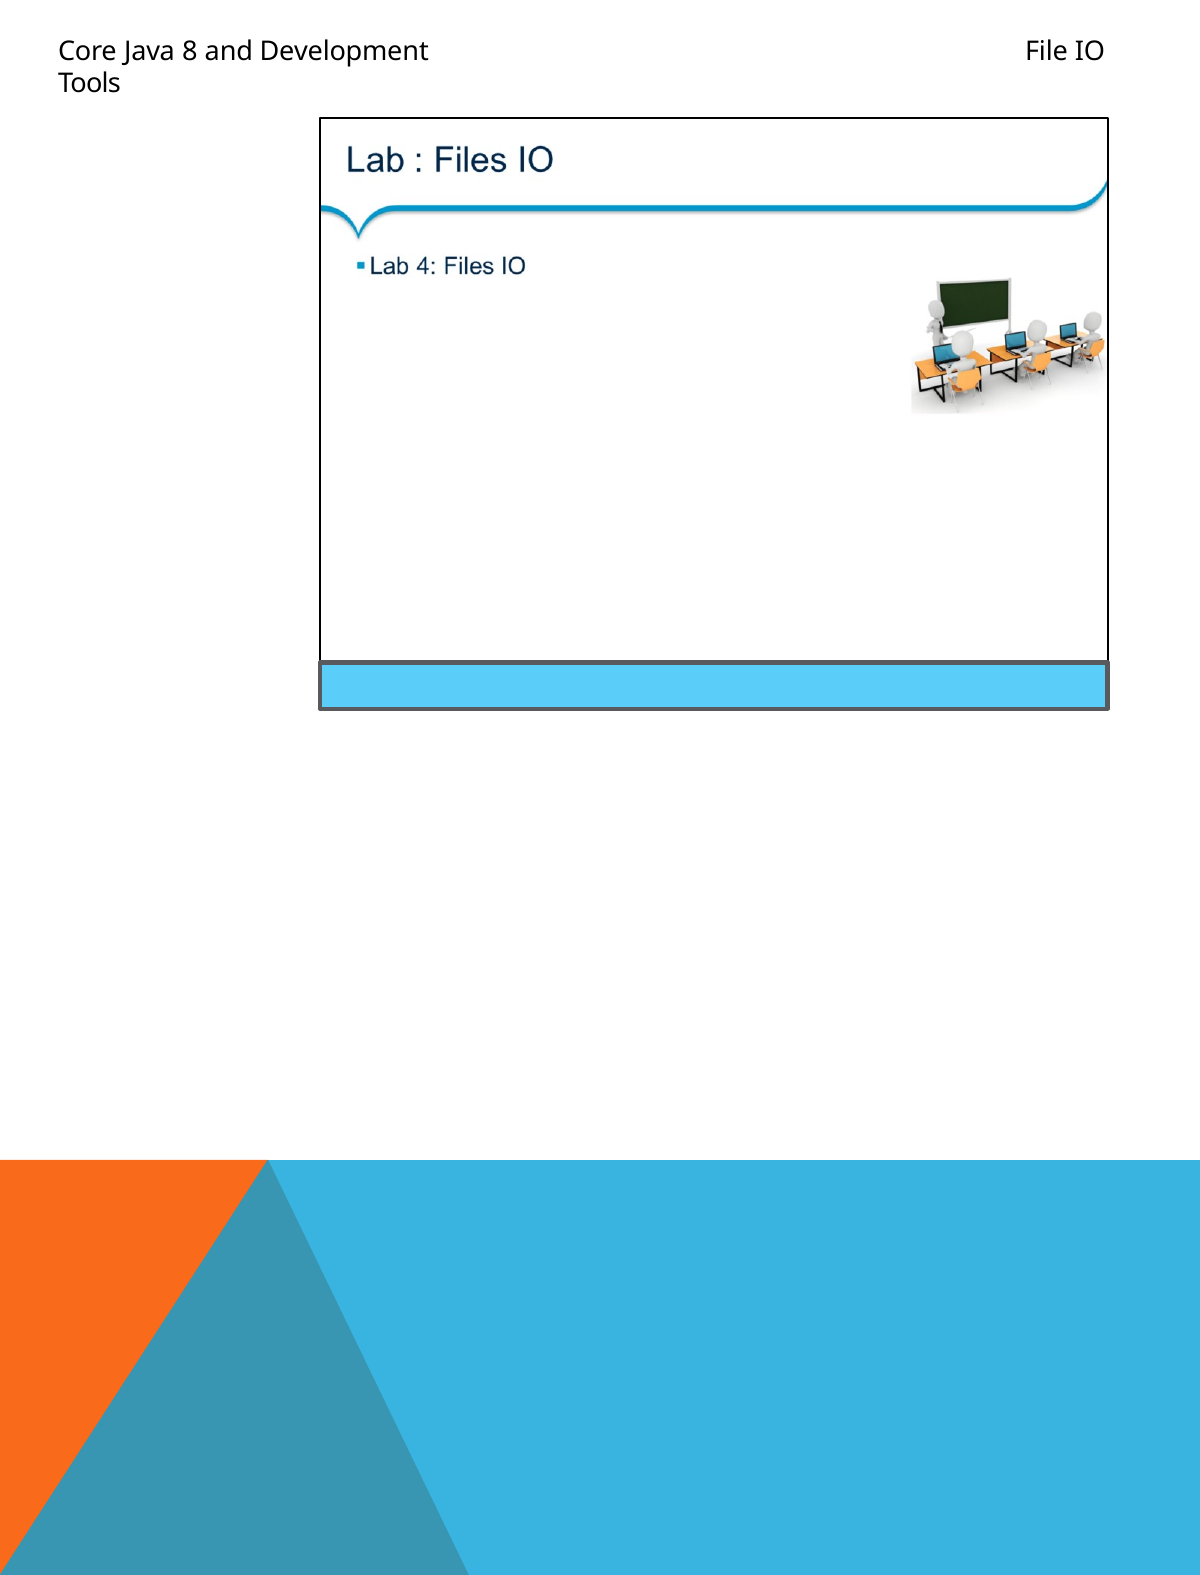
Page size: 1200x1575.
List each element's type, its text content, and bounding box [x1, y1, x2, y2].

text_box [318, 116, 1109, 710]
text_box File IO [1022, 31, 1107, 66]
text_box Core Java 8 and Development Tools [56, 31, 498, 99]
